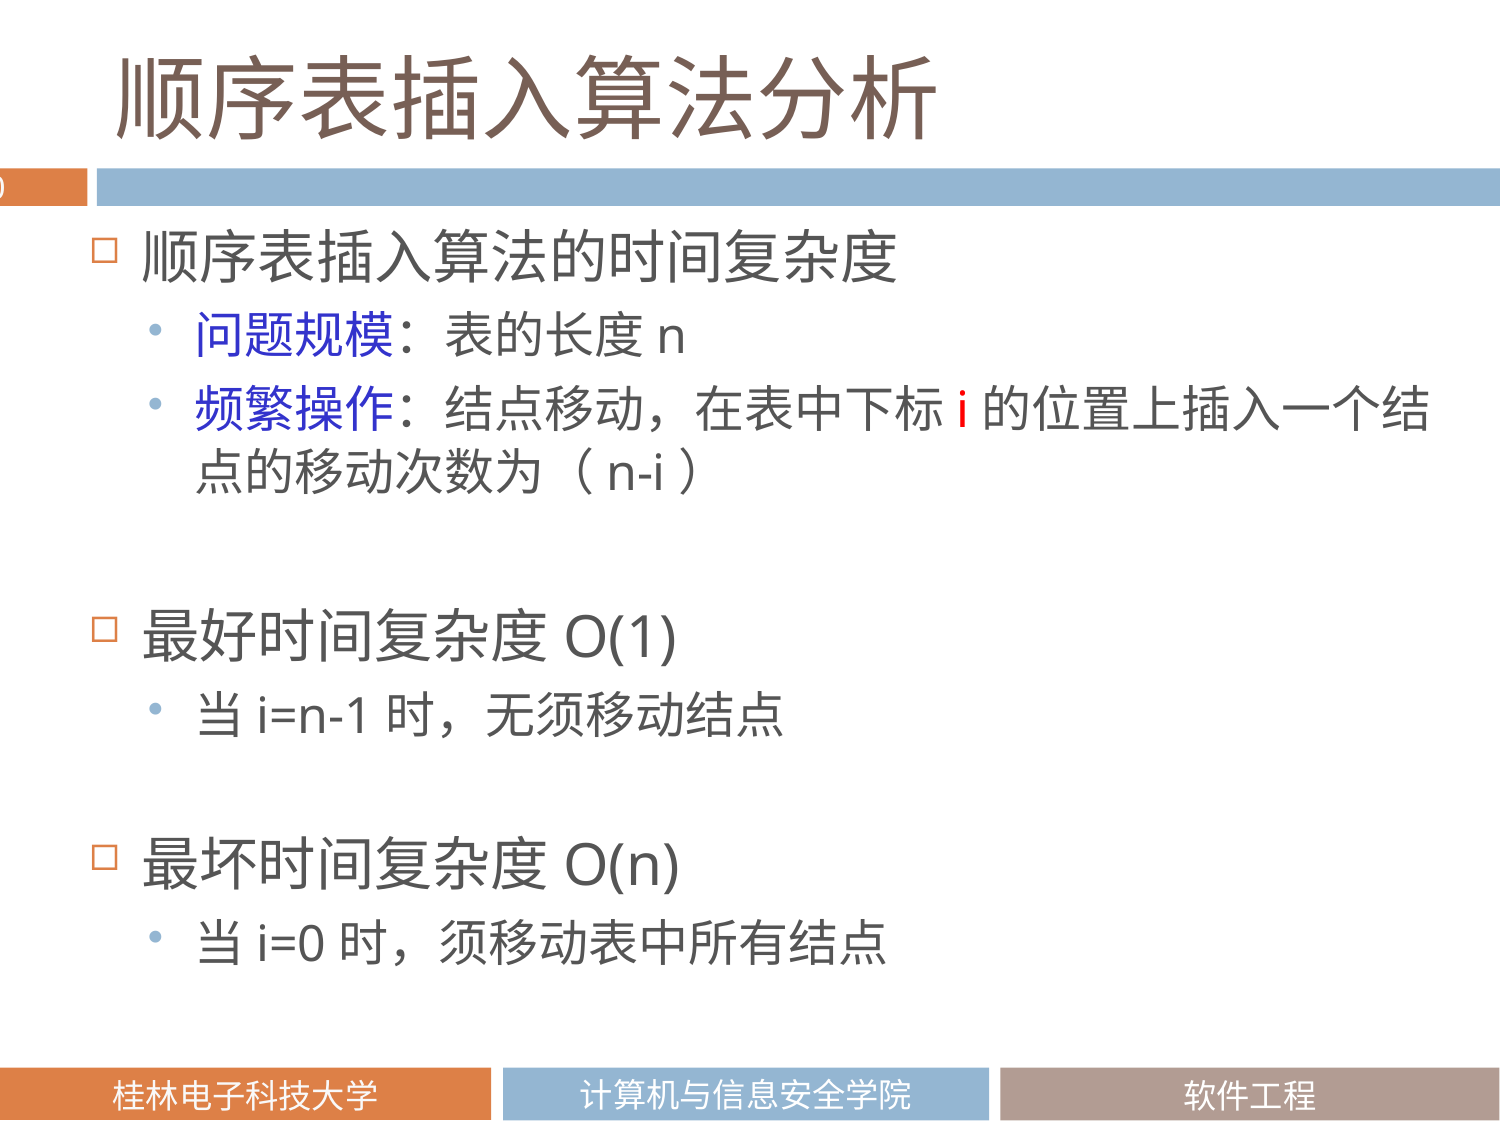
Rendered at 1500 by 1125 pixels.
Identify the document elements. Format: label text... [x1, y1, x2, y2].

title 顺序表插入算法分析 [99, 37, 1438, 155]
list 顺序表插入算法的时间复杂度 问题规模：表的长度n 频繁操作：结点移动，在表中下标i的位置上插入一个结点的移动次数为（n-i） 最好时间复杂度O(1) 当i=n-1时，无须移动结点 最坏时间复杂度O(n) 当i=0时，须移动表中所有结点 [73, 219, 1479, 1046]
